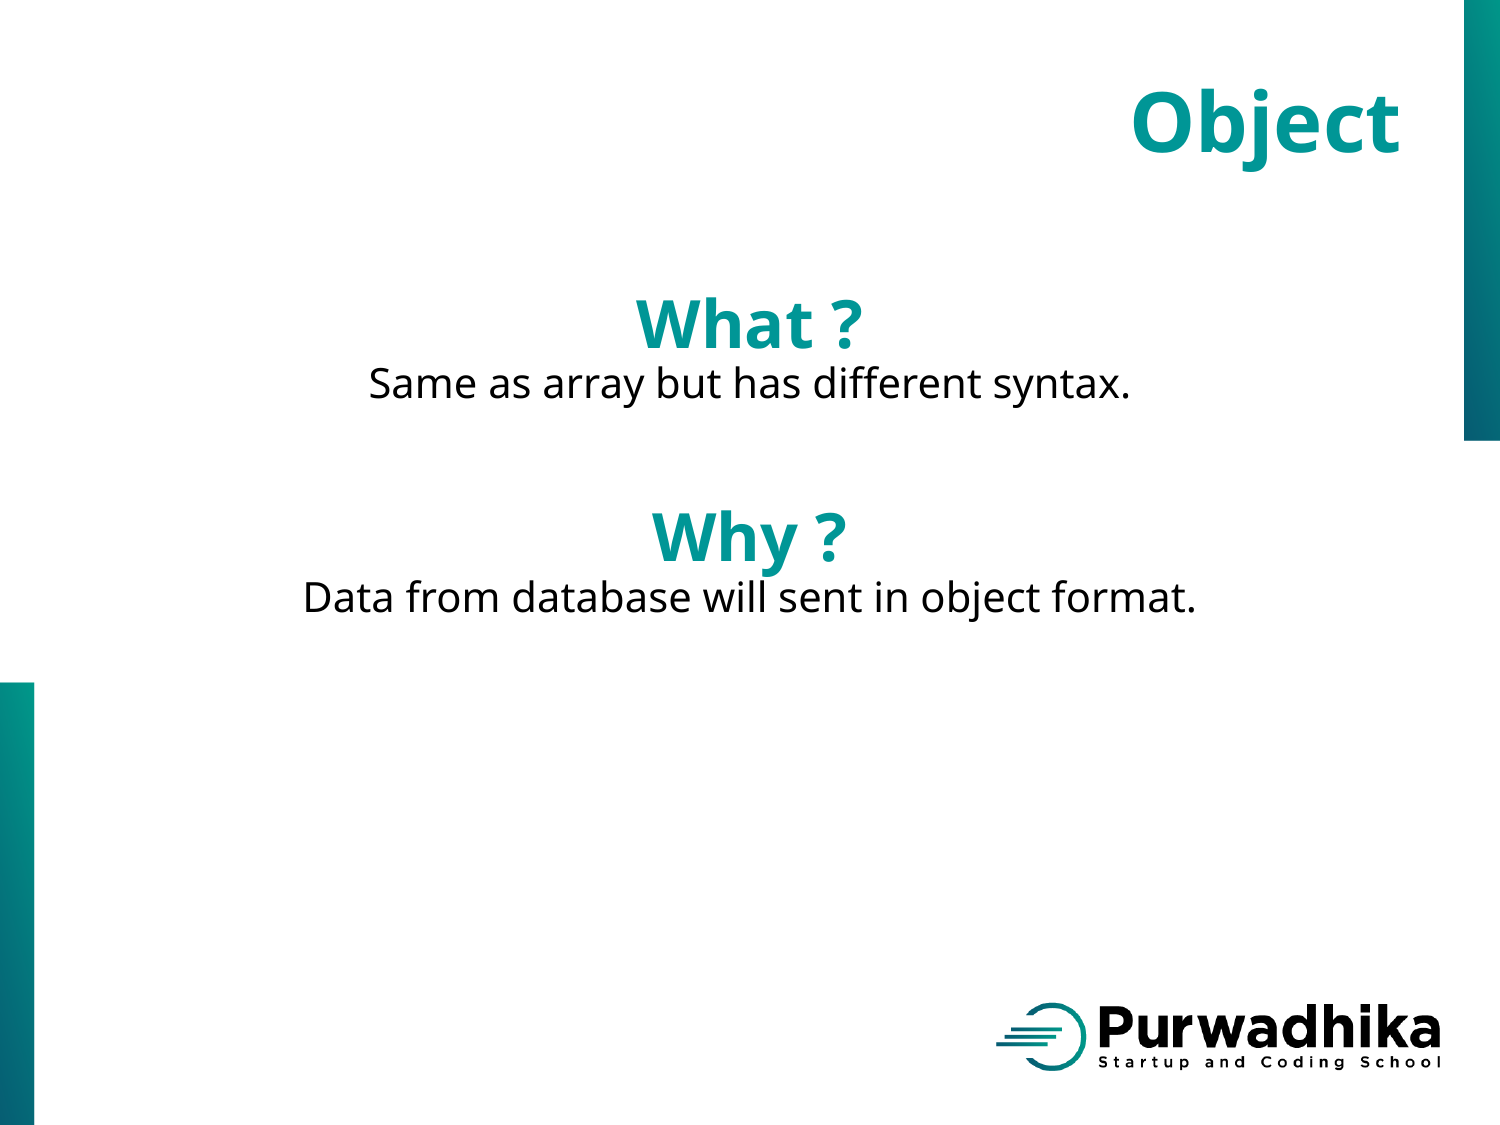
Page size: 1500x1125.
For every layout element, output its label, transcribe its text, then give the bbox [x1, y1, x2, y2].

picture [0, 677, 1500, 1125]
text_box Object [47, 31, 1418, 220]
text_box What ? Same as array but has different syntax. [0, 235, 1500, 448]
picture [0, 0, 1500, 235]
text_box Why ? Data from database will sent in object format. [0, 448, 1500, 677]
